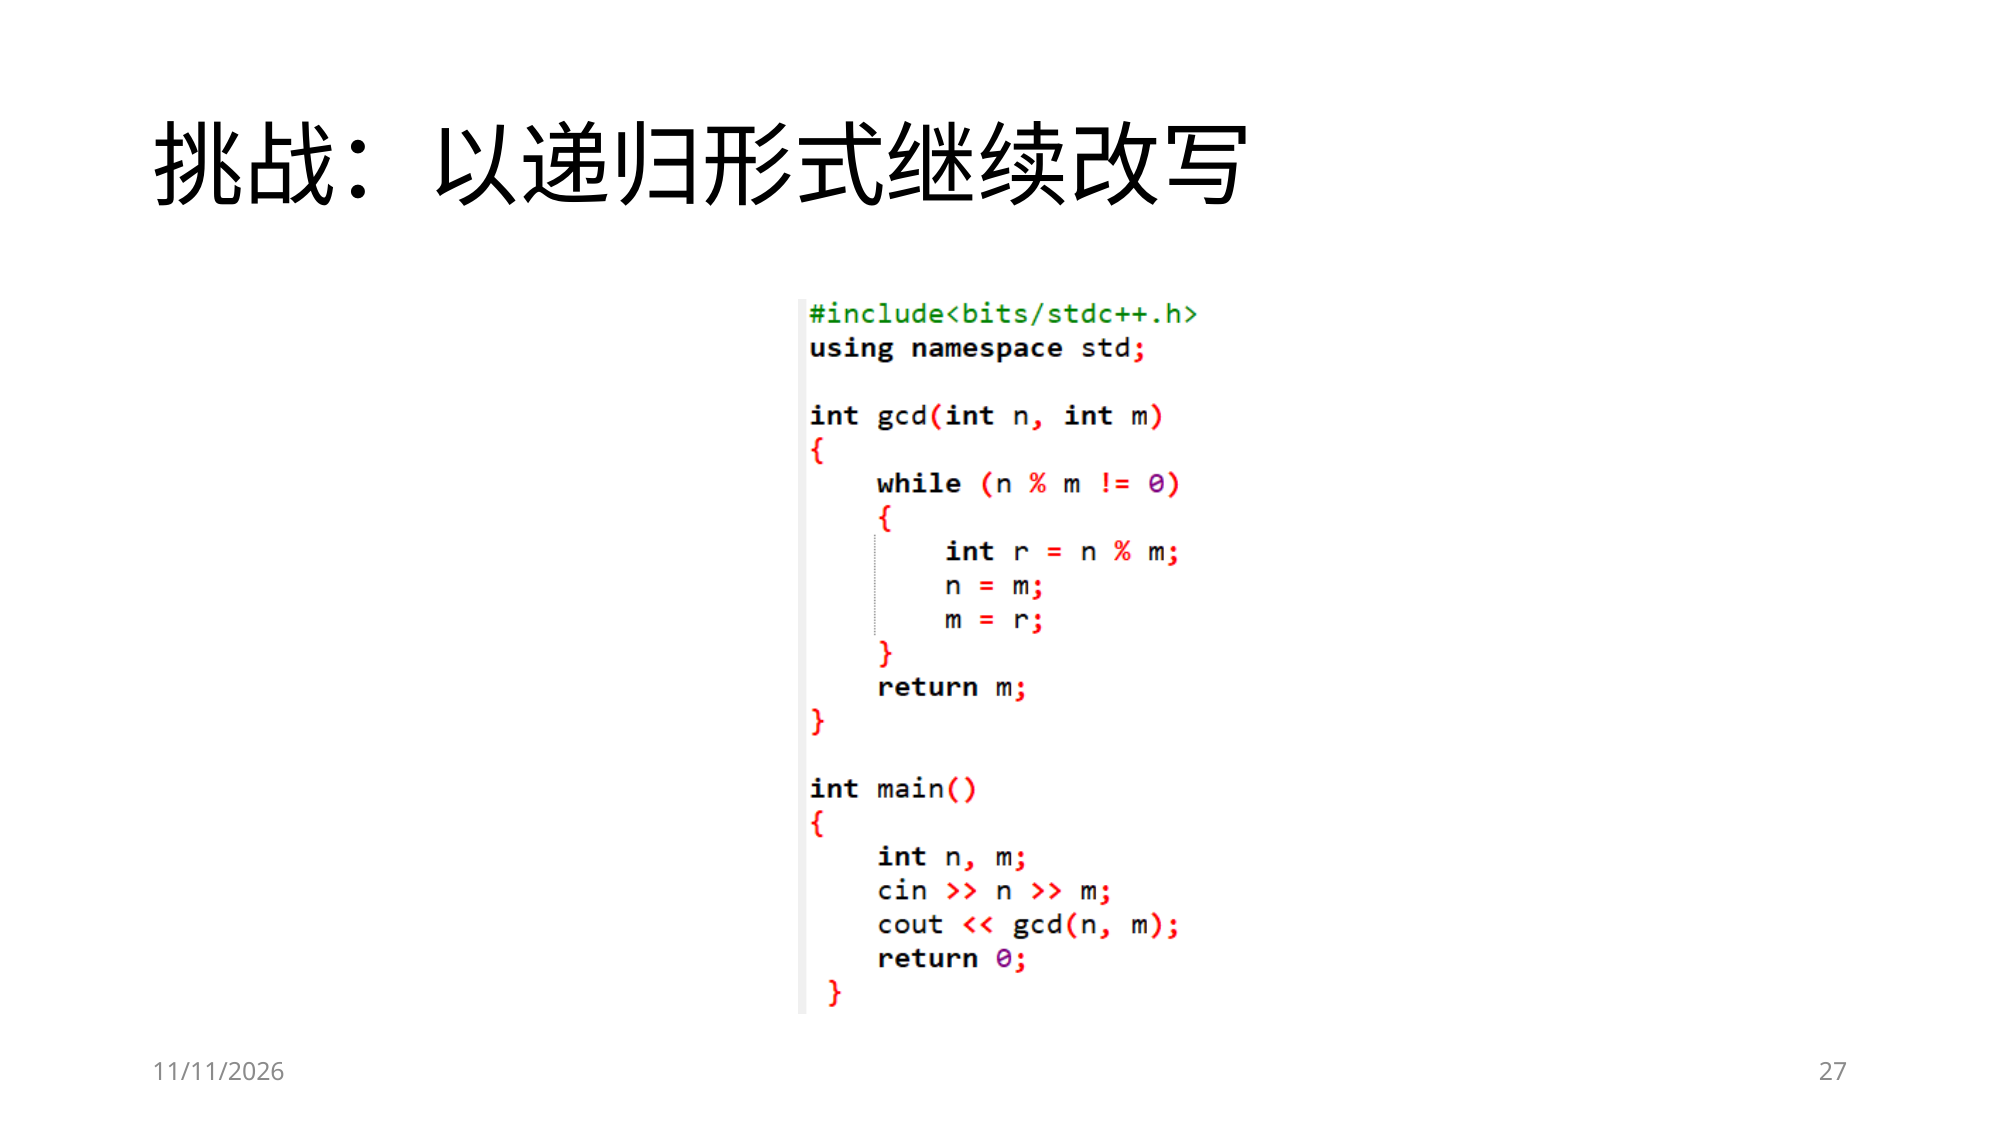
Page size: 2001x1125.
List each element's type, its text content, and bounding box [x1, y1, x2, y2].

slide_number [137, 1042, 588, 1103]
slide_number 27 [1412, 1042, 1863, 1103]
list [798, 299, 1202, 1014]
title 挑战：以递归形式继续改写 [137, 59, 1863, 278]
